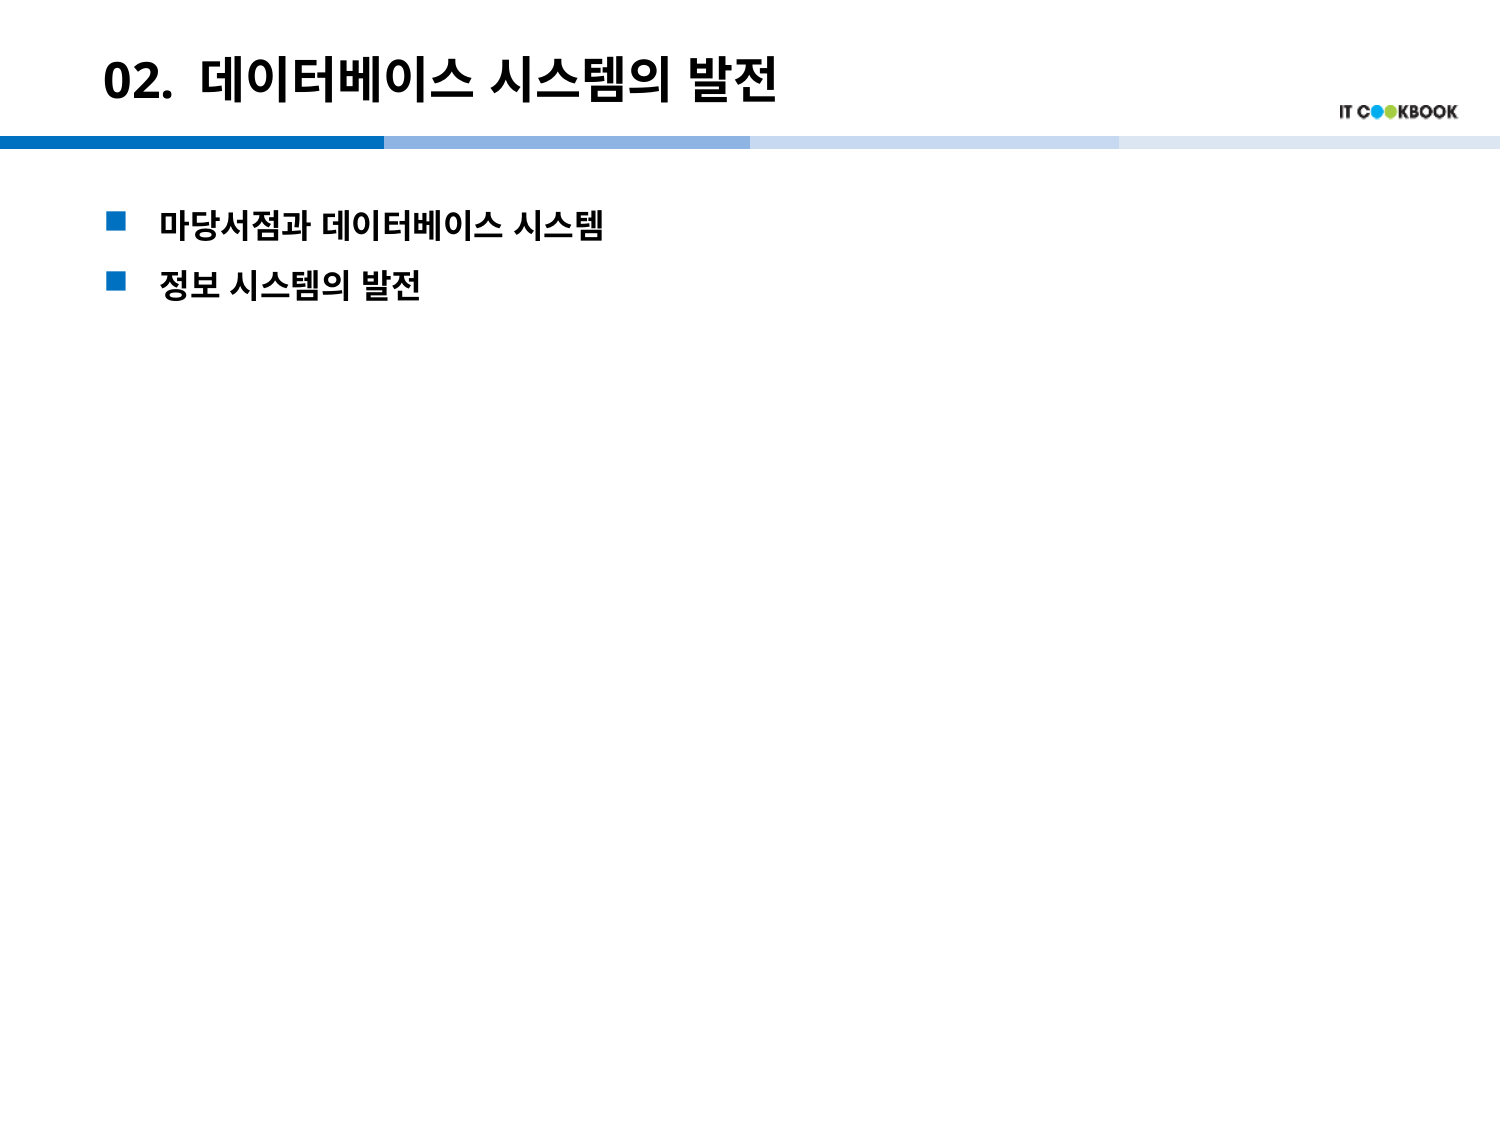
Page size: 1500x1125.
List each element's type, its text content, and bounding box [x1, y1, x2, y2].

list 마당서점과 데이터베이스 시스템 정보 시스템의 발전 [88, 177, 1412, 1077]
title 02. 데이터베이스 시스템의 발전 [88, 32, 1330, 124]
picture [1340, 105, 1459, 120]
